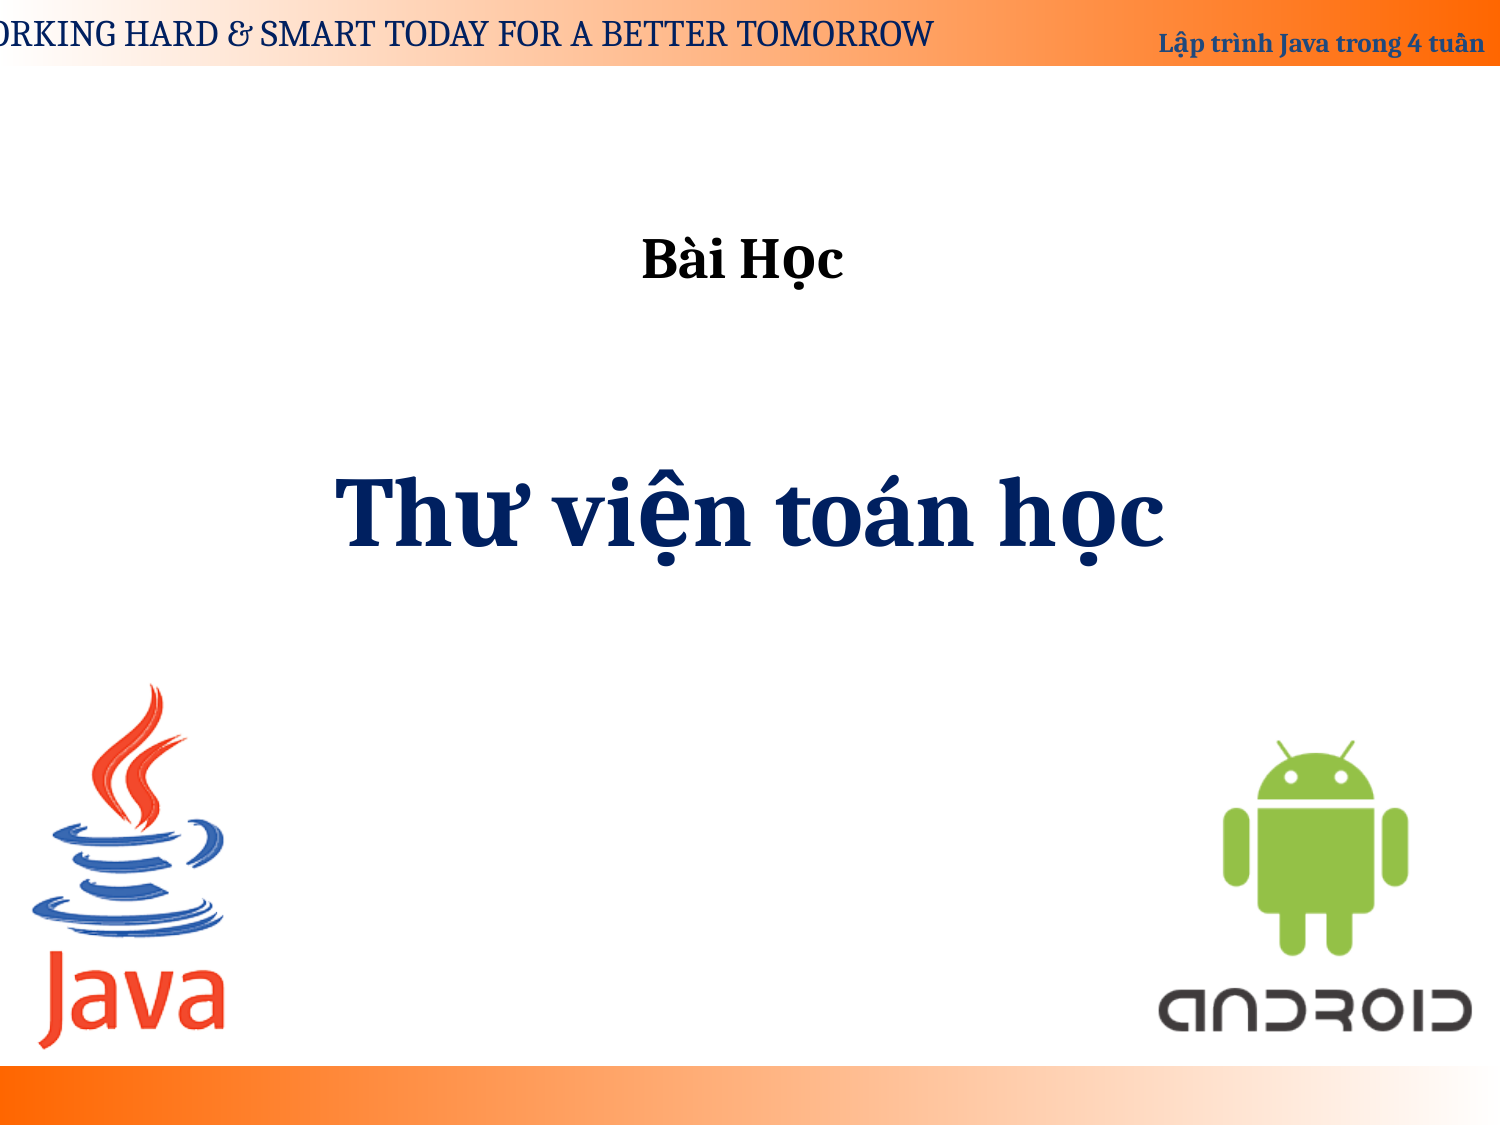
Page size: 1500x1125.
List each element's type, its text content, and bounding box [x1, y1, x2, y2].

text_box Thư viện toán học [62, 349, 1438, 663]
picture [24, 674, 251, 1076]
picture [1149, 706, 1488, 1051]
text_box Bài Học [626, 212, 859, 298]
